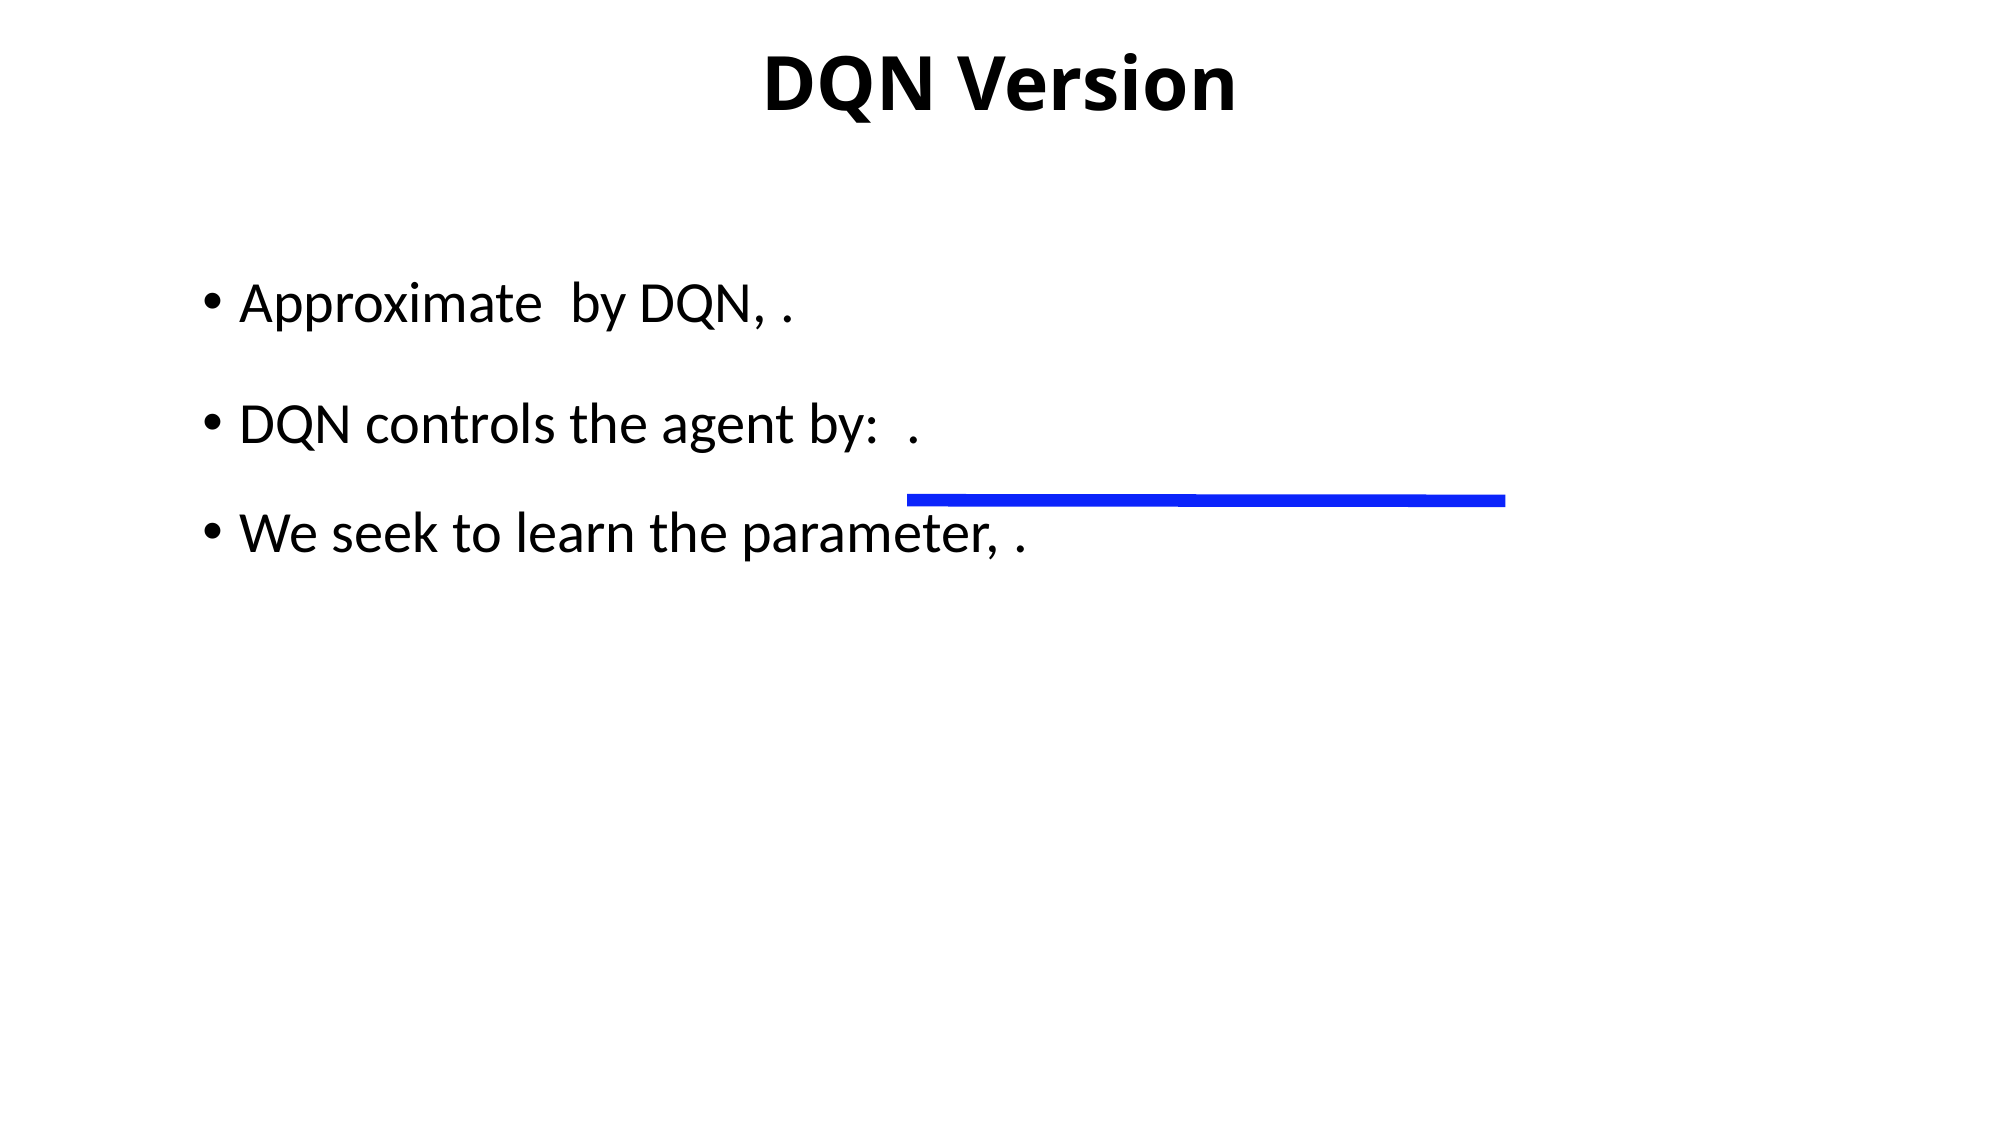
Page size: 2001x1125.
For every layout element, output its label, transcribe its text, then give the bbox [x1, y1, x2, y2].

title DQN Version [0, 1, 2000, 172]
